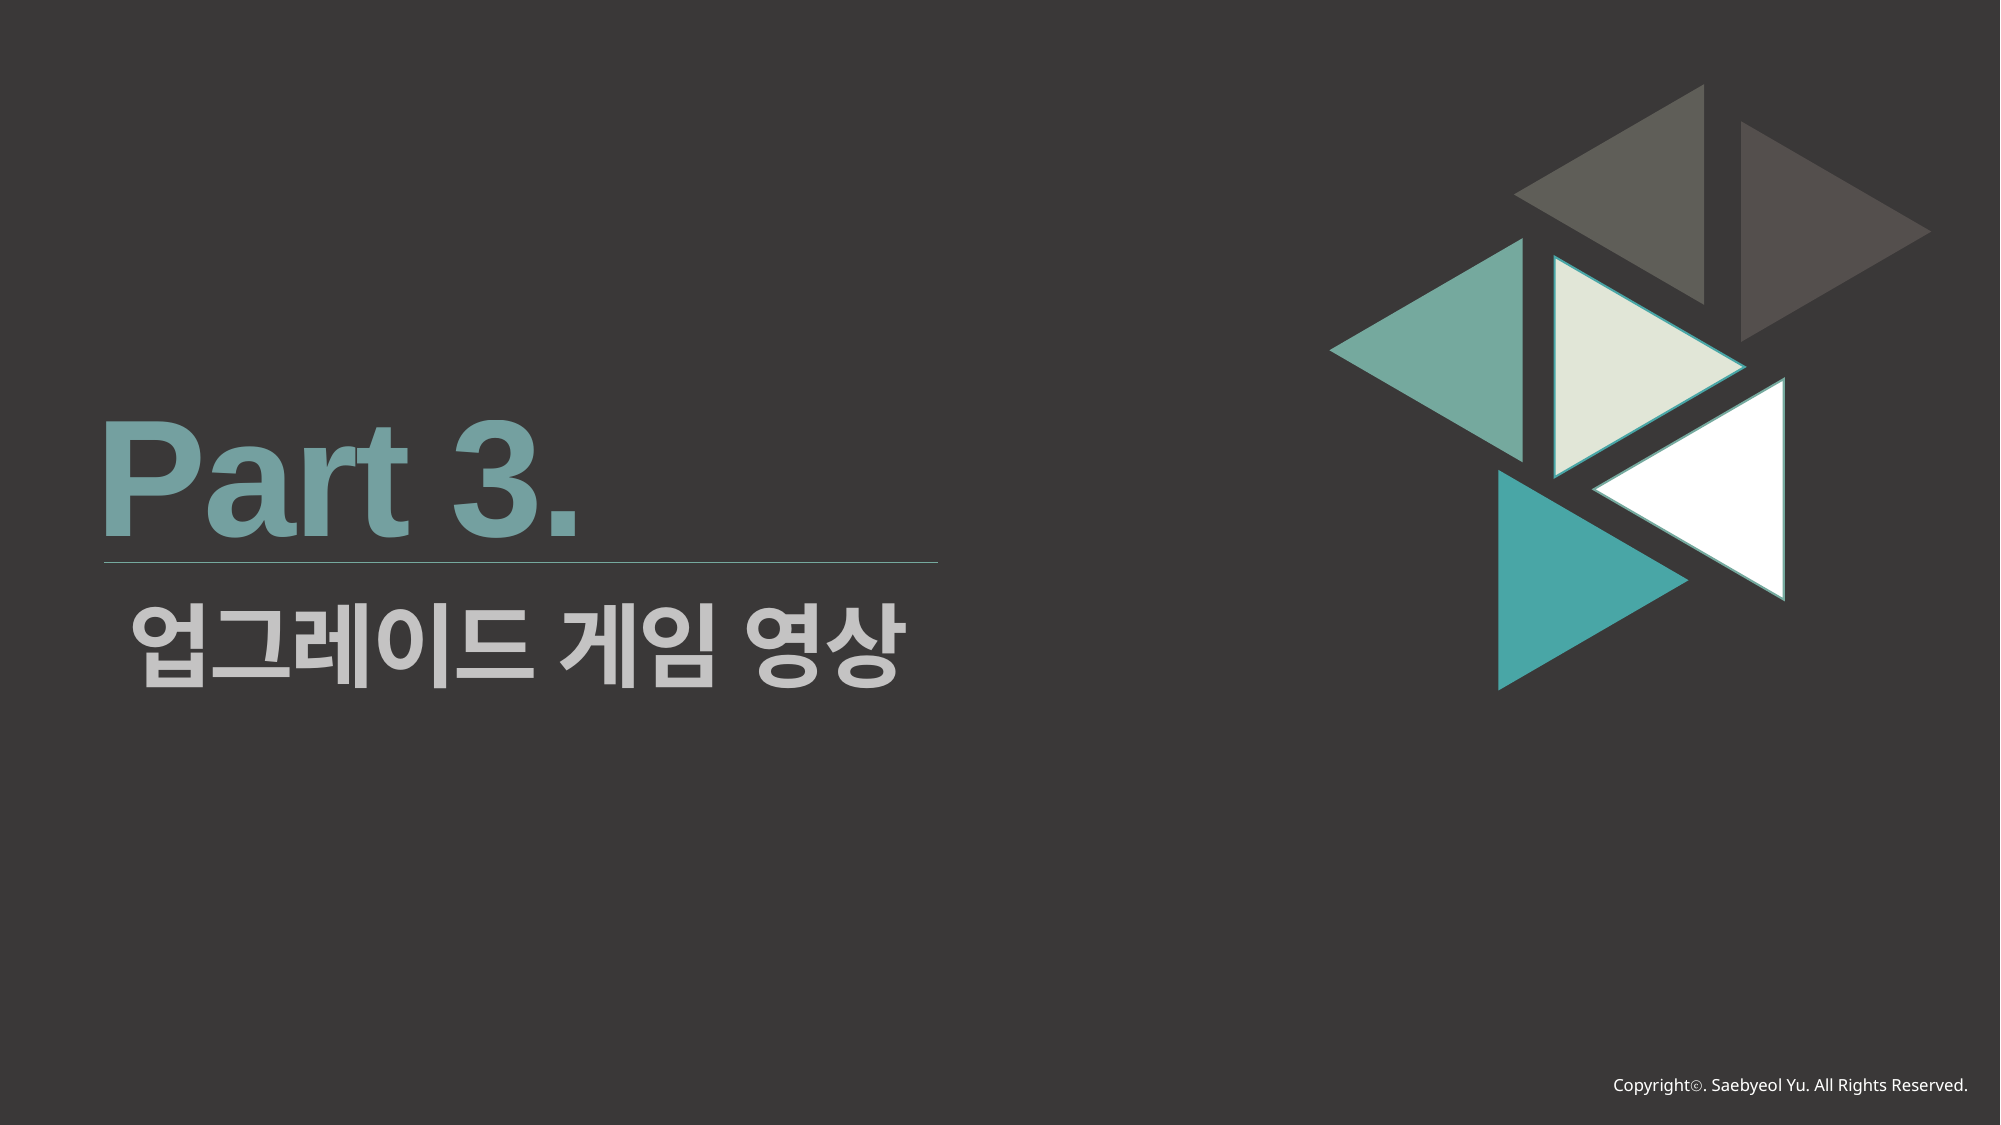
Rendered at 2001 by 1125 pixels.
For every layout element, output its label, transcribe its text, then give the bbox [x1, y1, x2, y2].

text_box Part 3. [80, 362, 602, 578]
text_box Copyrightⓒ. Saebyeol Yu. All Rights Reserved. [1598, 1067, 1984, 1102]
text_box 업그레이드 게임 영상 [113, 580, 924, 706]
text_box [1331, 84, 1932, 691]
